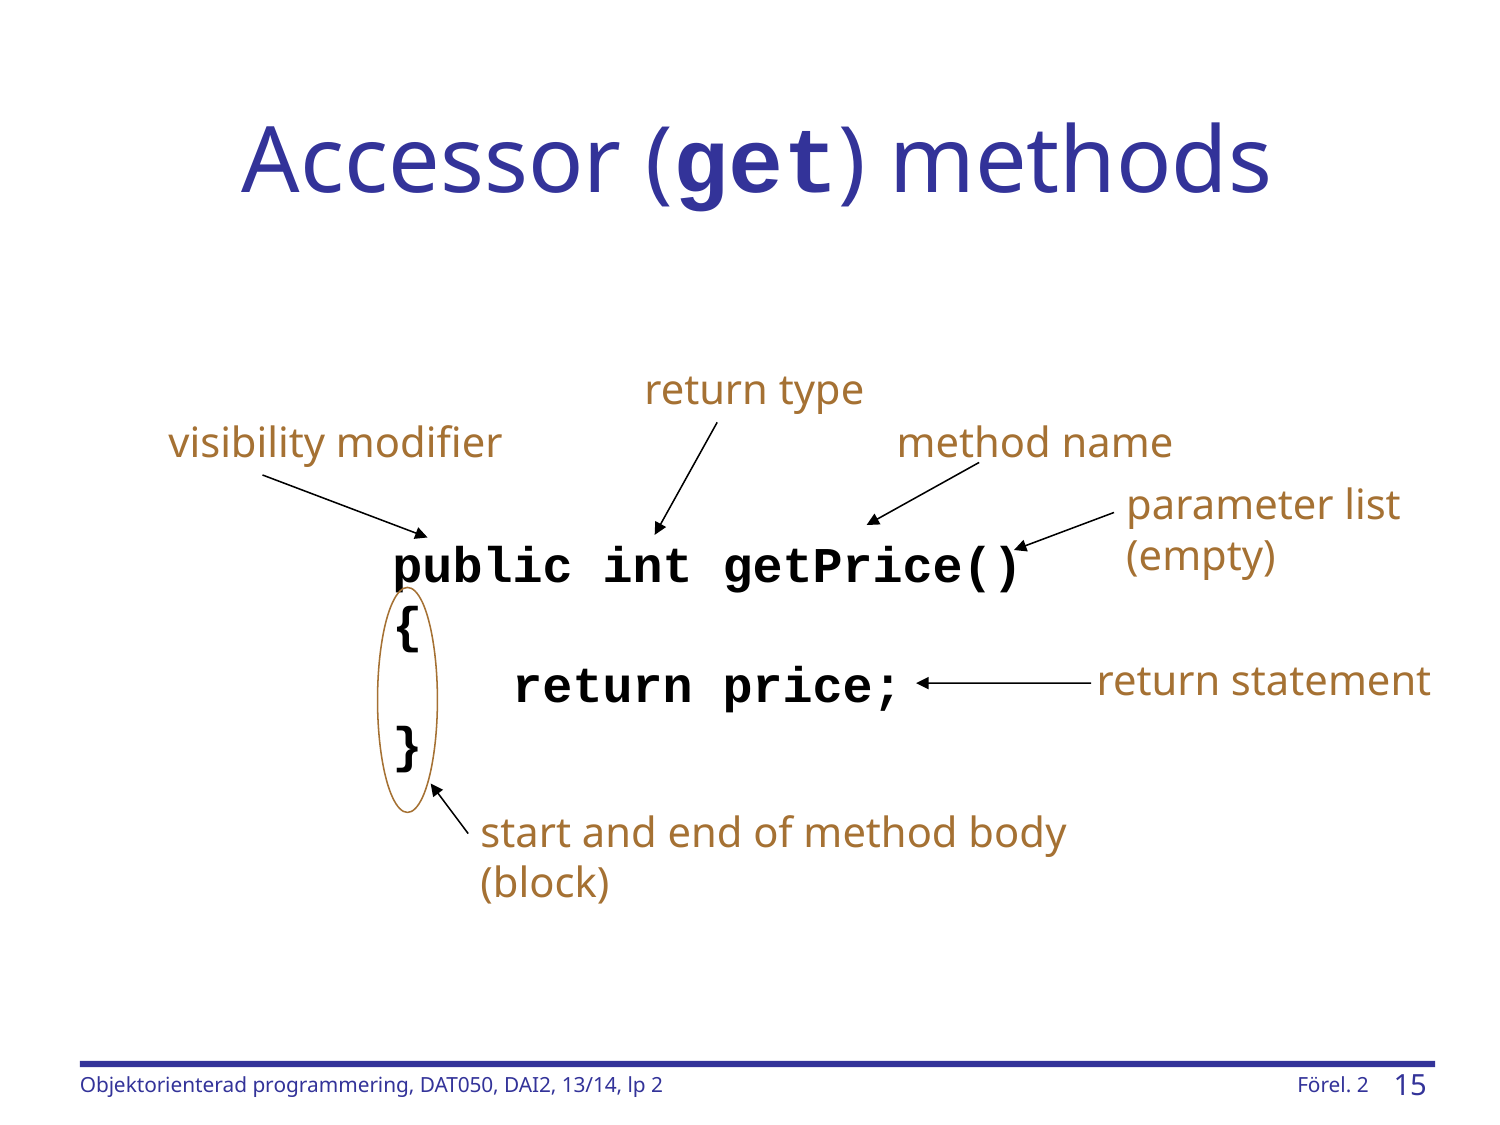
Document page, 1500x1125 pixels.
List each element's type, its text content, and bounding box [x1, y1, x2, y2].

text_box [916, 676, 1092, 690]
text_box [377, 587, 438, 813]
text_box return statement [1081, 645, 1447, 711]
text_box method name [881, 408, 1189, 474]
text_box public int getPrice() { return price; } [377, 525, 1038, 781]
footer Objektorienterad programmering, DAT050, DAI2, 13/14, lp 2 [64, 1058, 824, 1105]
text_box start and end of method body (block) [465, 798, 1213, 913]
text_box return type [629, 355, 888, 421]
text_box [1014, 512, 1115, 552]
text_box [430, 783, 469, 834]
text_box visibility modifier [153, 408, 518, 474]
title Accessor (get) methods [76, 62, 1438, 250]
text_box [654, 422, 718, 535]
text_box [866, 462, 980, 526]
text_box [262, 474, 428, 539]
text_box parameter list (empty) [1111, 471, 1450, 586]
